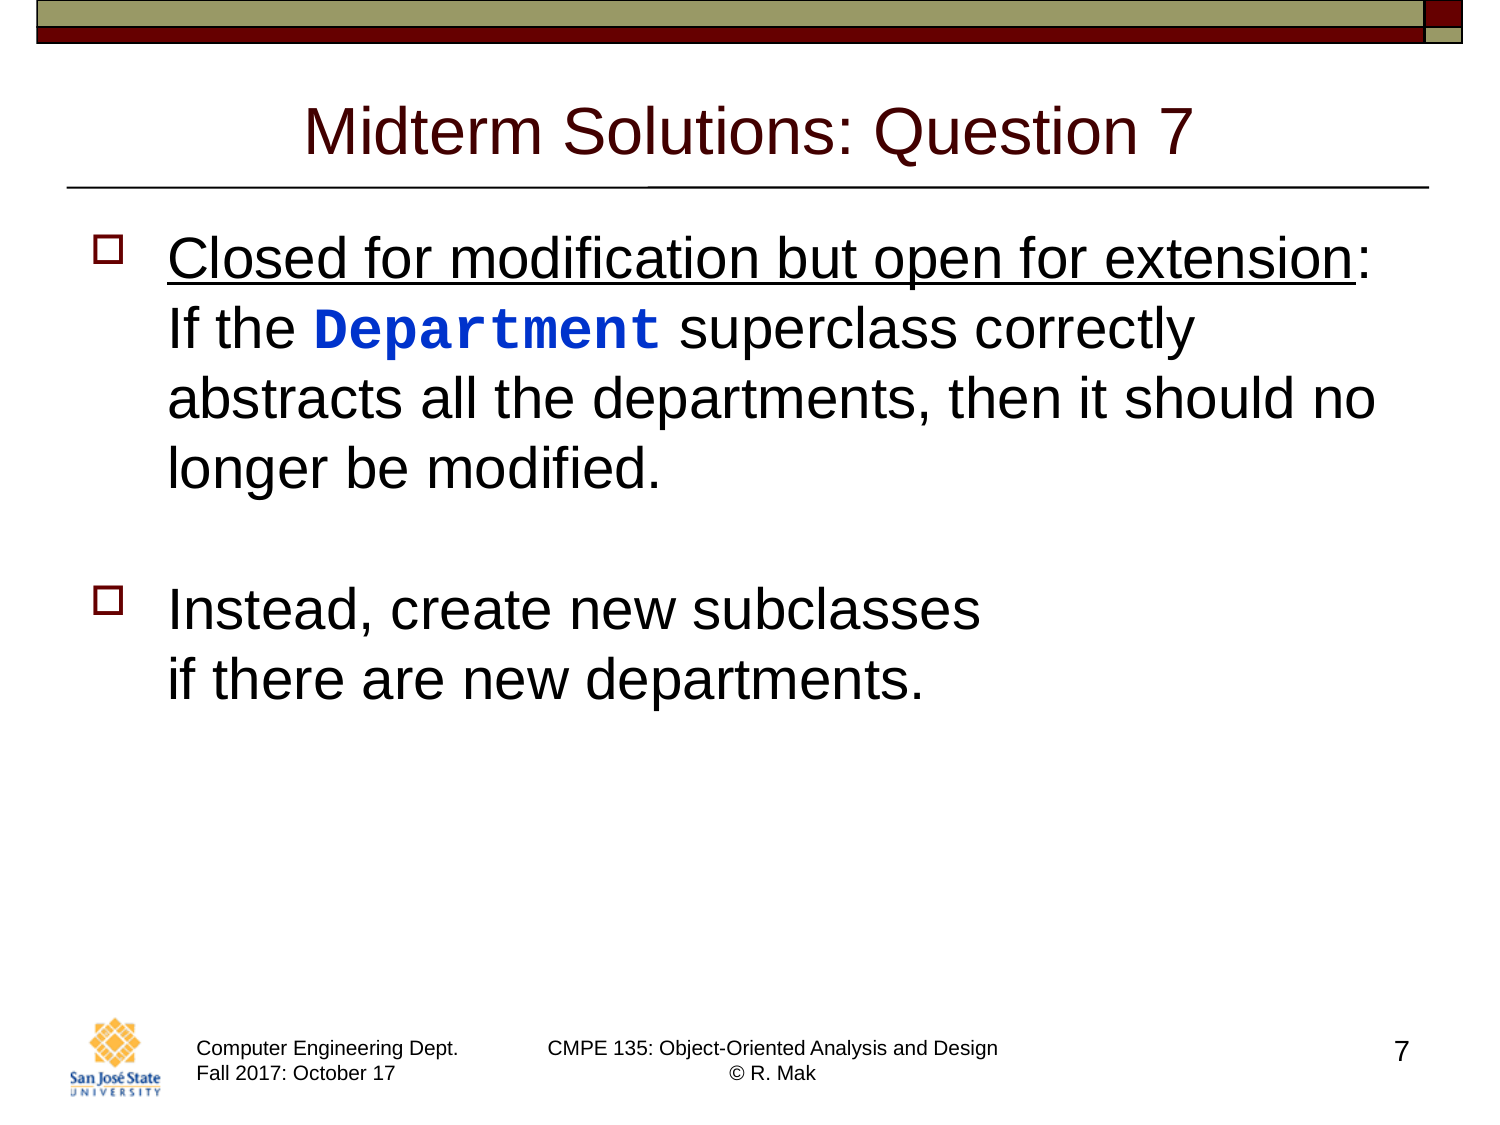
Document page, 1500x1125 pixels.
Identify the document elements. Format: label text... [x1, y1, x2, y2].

picture [60, 1012, 166, 1112]
slide_number 7 [1335, 1025, 1425, 1100]
title Midterm Solutions: Question 7 [75, 67, 1425, 175]
list Closed for modification but open for extension: If the Department superclass correctly abstracts all the departments, then it should no longer be modified. Instead, create new subclasses if there are new departments. [75, 212, 1425, 1006]
